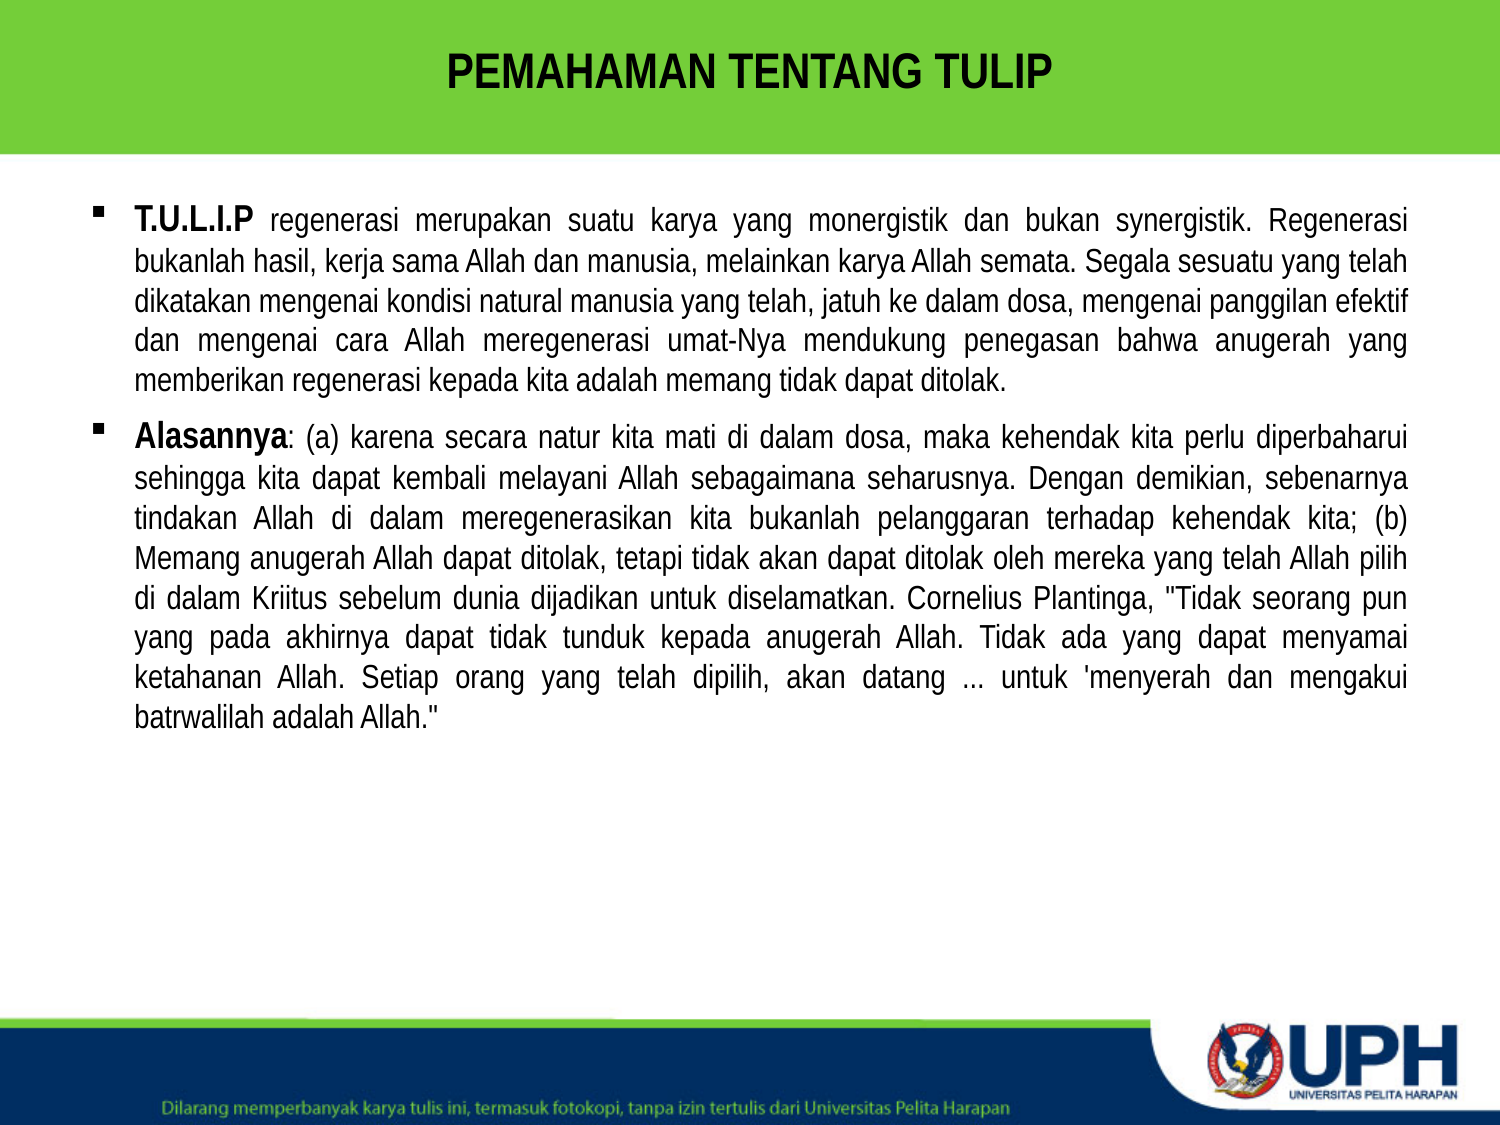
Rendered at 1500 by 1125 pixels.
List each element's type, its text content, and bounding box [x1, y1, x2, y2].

picture [0, 149, 1500, 1125]
list T.U.L.I.P regenerasi merupakan suatu karya yang monergistik dan bukan synergistik. Regenerasi bukanlah hasil, kerja sama Allah dan manusia, melainkan karya Allah semata. Segala sesuatu yang telah dikatakan mengenai kondisi natural manusia yang telah, jatuh ke dalam dosa, mengenai panggilan efektif dan mengenai cara Allah meregenerasi umat-Nya mendukung penegasan bahwa anugerah yang memberikan regenerasi kepada kita adalah memang tidak dapat ditolak. Alasannya: (a) karena secara natur kita mati di dalam dosa, maka kehendak kita perlu diperbaharui sehingga kita dapat kembali melayani Allah sebagaimana seharusnya. Dengan demikian, sebenarnya tindakan Allah di dalam meregenerasikan kita bukanlah pelanggaran terhadap kehendak kita; (b) Memang anugerah Allah dapat ditolak, tetapi tidak akan dapat ditolak oleh mereka yang telah Allah pilih di dalam Kriitus sebelum dunia dijadikan untuk diselamatkan. Cornelius Plantinga, "Tidak seorang pun yang pada akhirnya dapat tidak tunduk kepada anugerah Allah. Tidak ada yang dapat menyamai ketahanan Allah. Setiap orang yang telah dipilih, akan datang ... untuk 'menyerah dan mengakui batrwalilah adalah Allah." [75, 186, 1425, 988]
title PEMAHAMAN TENTANG TULIP [0, 0, 1500, 149]
